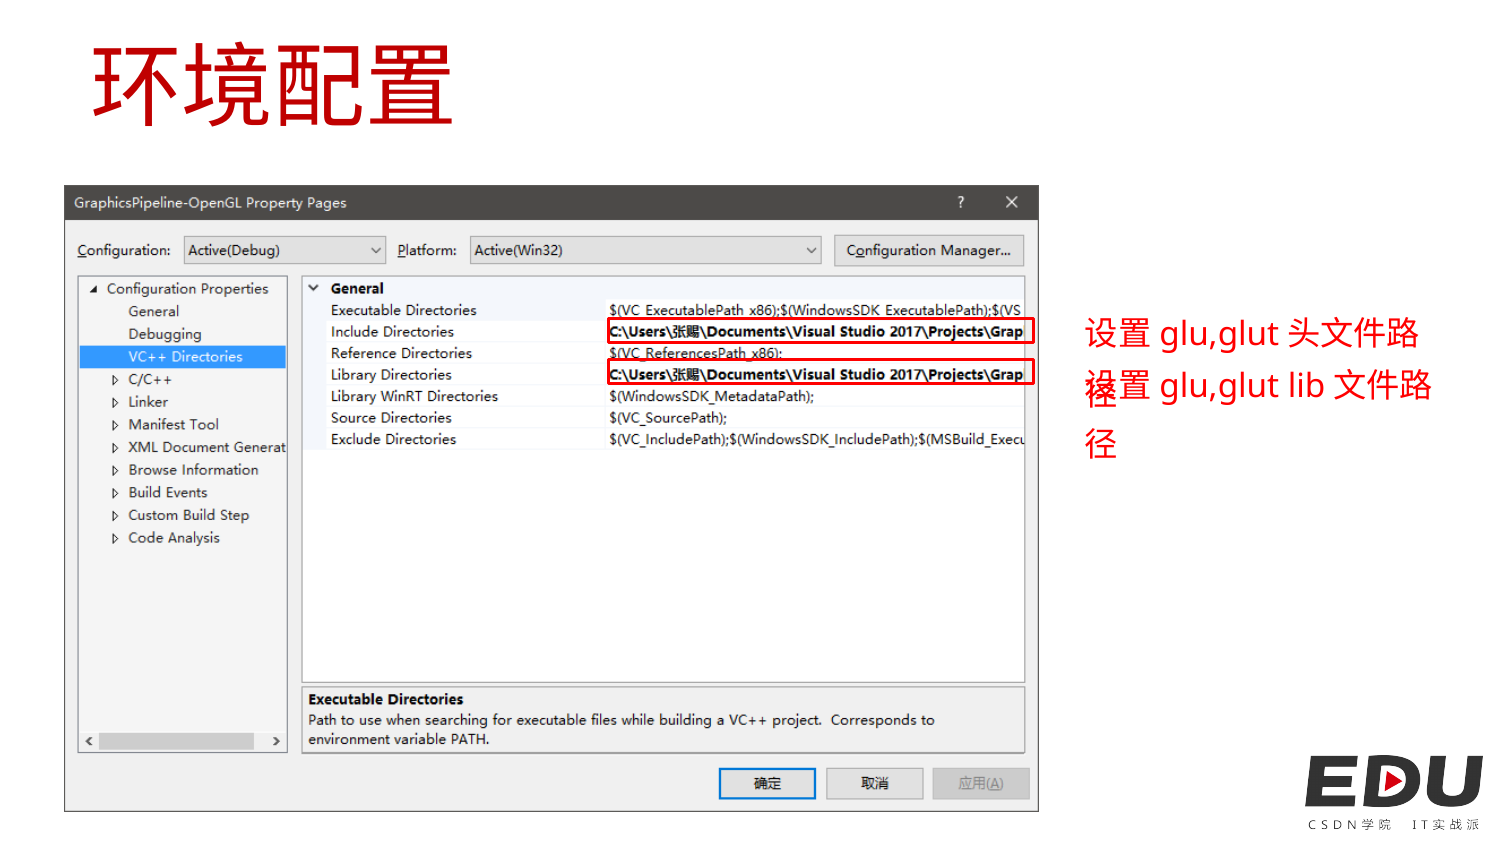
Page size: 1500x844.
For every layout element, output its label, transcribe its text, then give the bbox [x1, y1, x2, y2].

picture [64, 185, 1039, 812]
title 环境配置 [75, 20, 1425, 137]
text_box [74, 185, 1425, 830]
text_box 设置glu,glut头文件路径 [1070, 285, 1459, 336]
text_box 设置glu,glut lib文件路径 [1070, 336, 1471, 407]
picture [1305, 755, 1483, 830]
